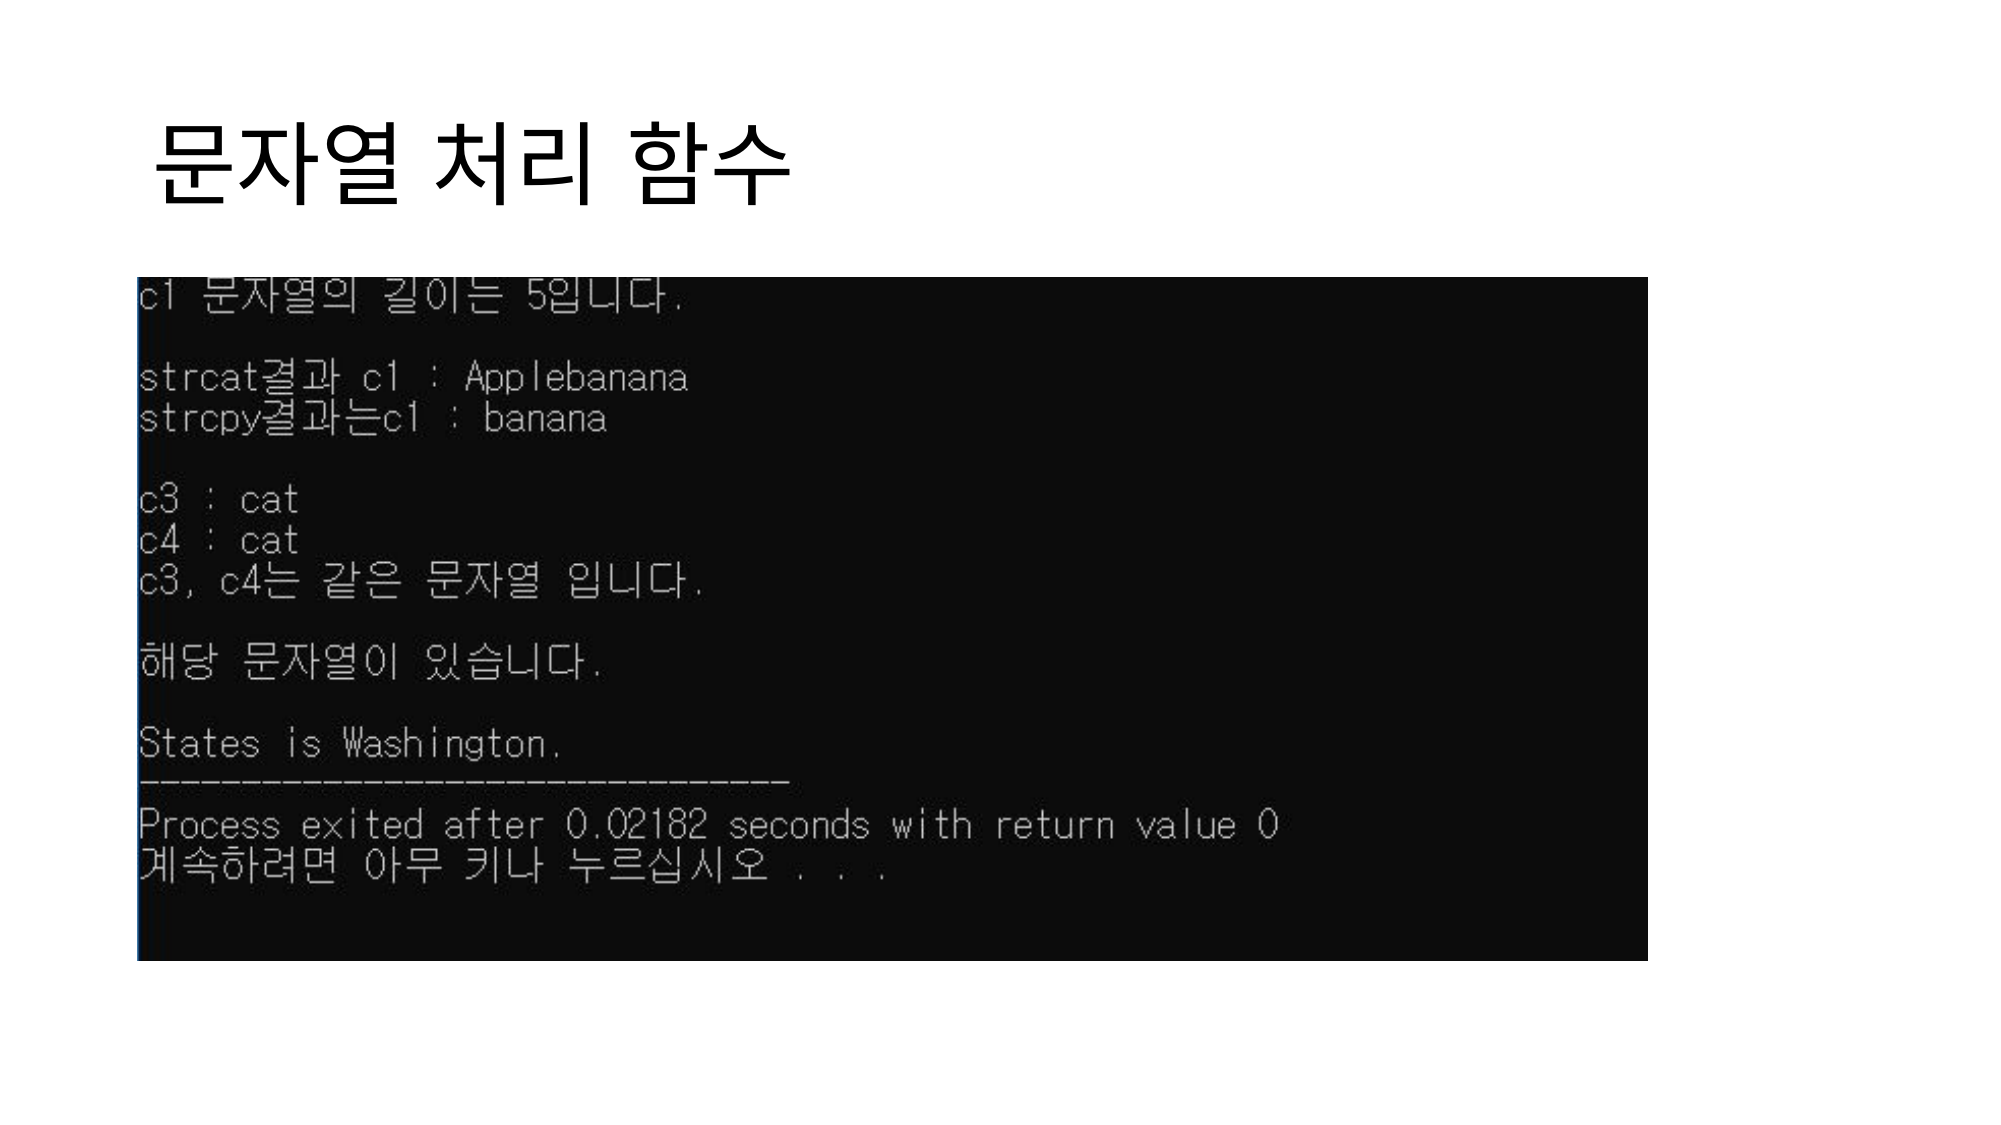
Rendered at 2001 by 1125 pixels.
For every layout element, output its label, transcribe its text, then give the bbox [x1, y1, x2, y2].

title 문자열 처리 함수 [137, 59, 1863, 278]
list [137, 277, 1648, 961]
